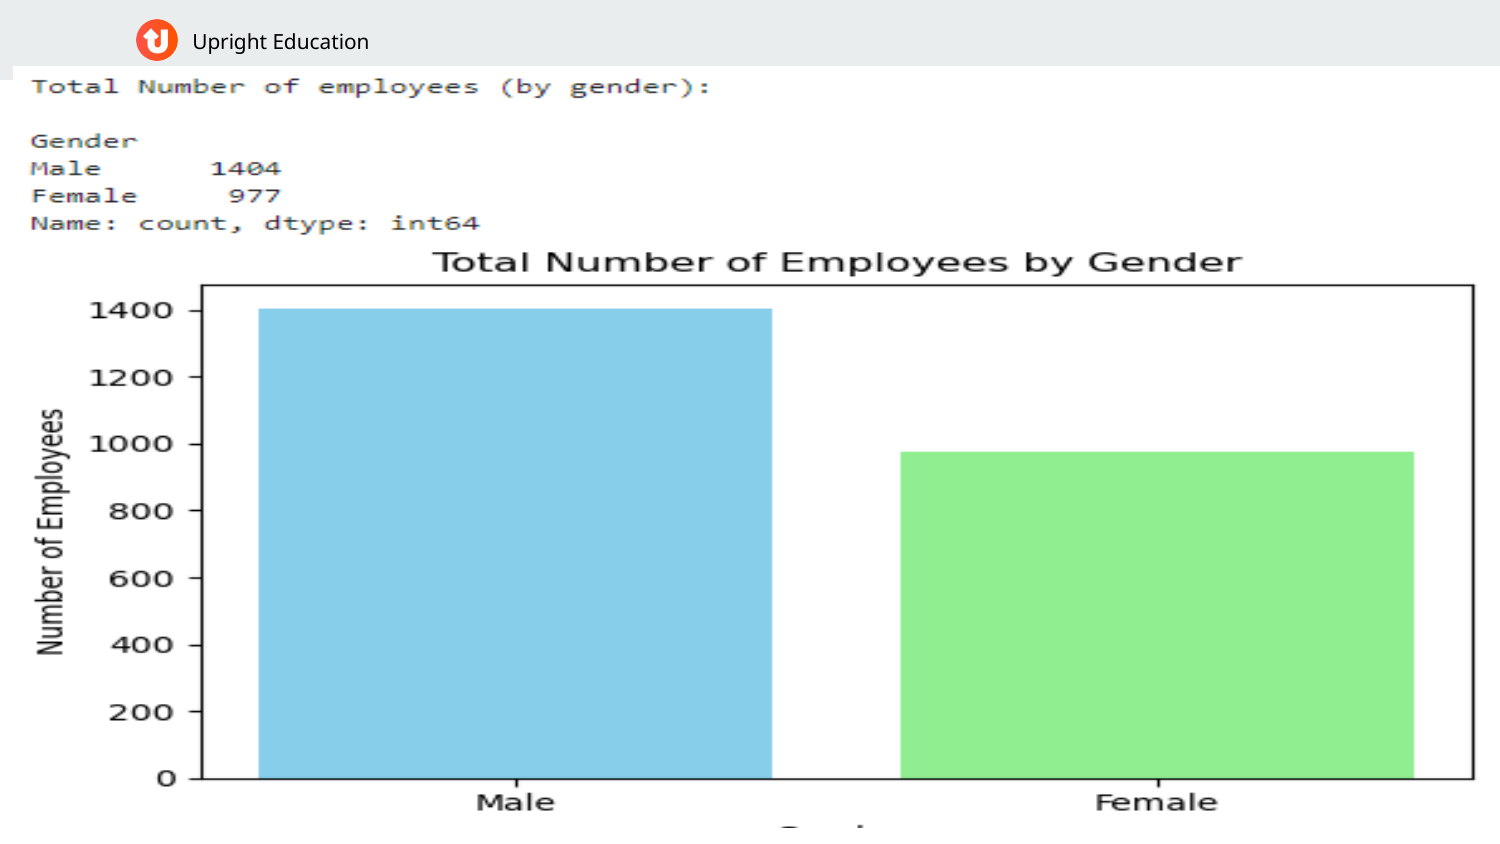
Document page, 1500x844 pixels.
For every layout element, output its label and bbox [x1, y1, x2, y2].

picture [12, 66, 1500, 828]
picture [136, 19, 178, 61]
